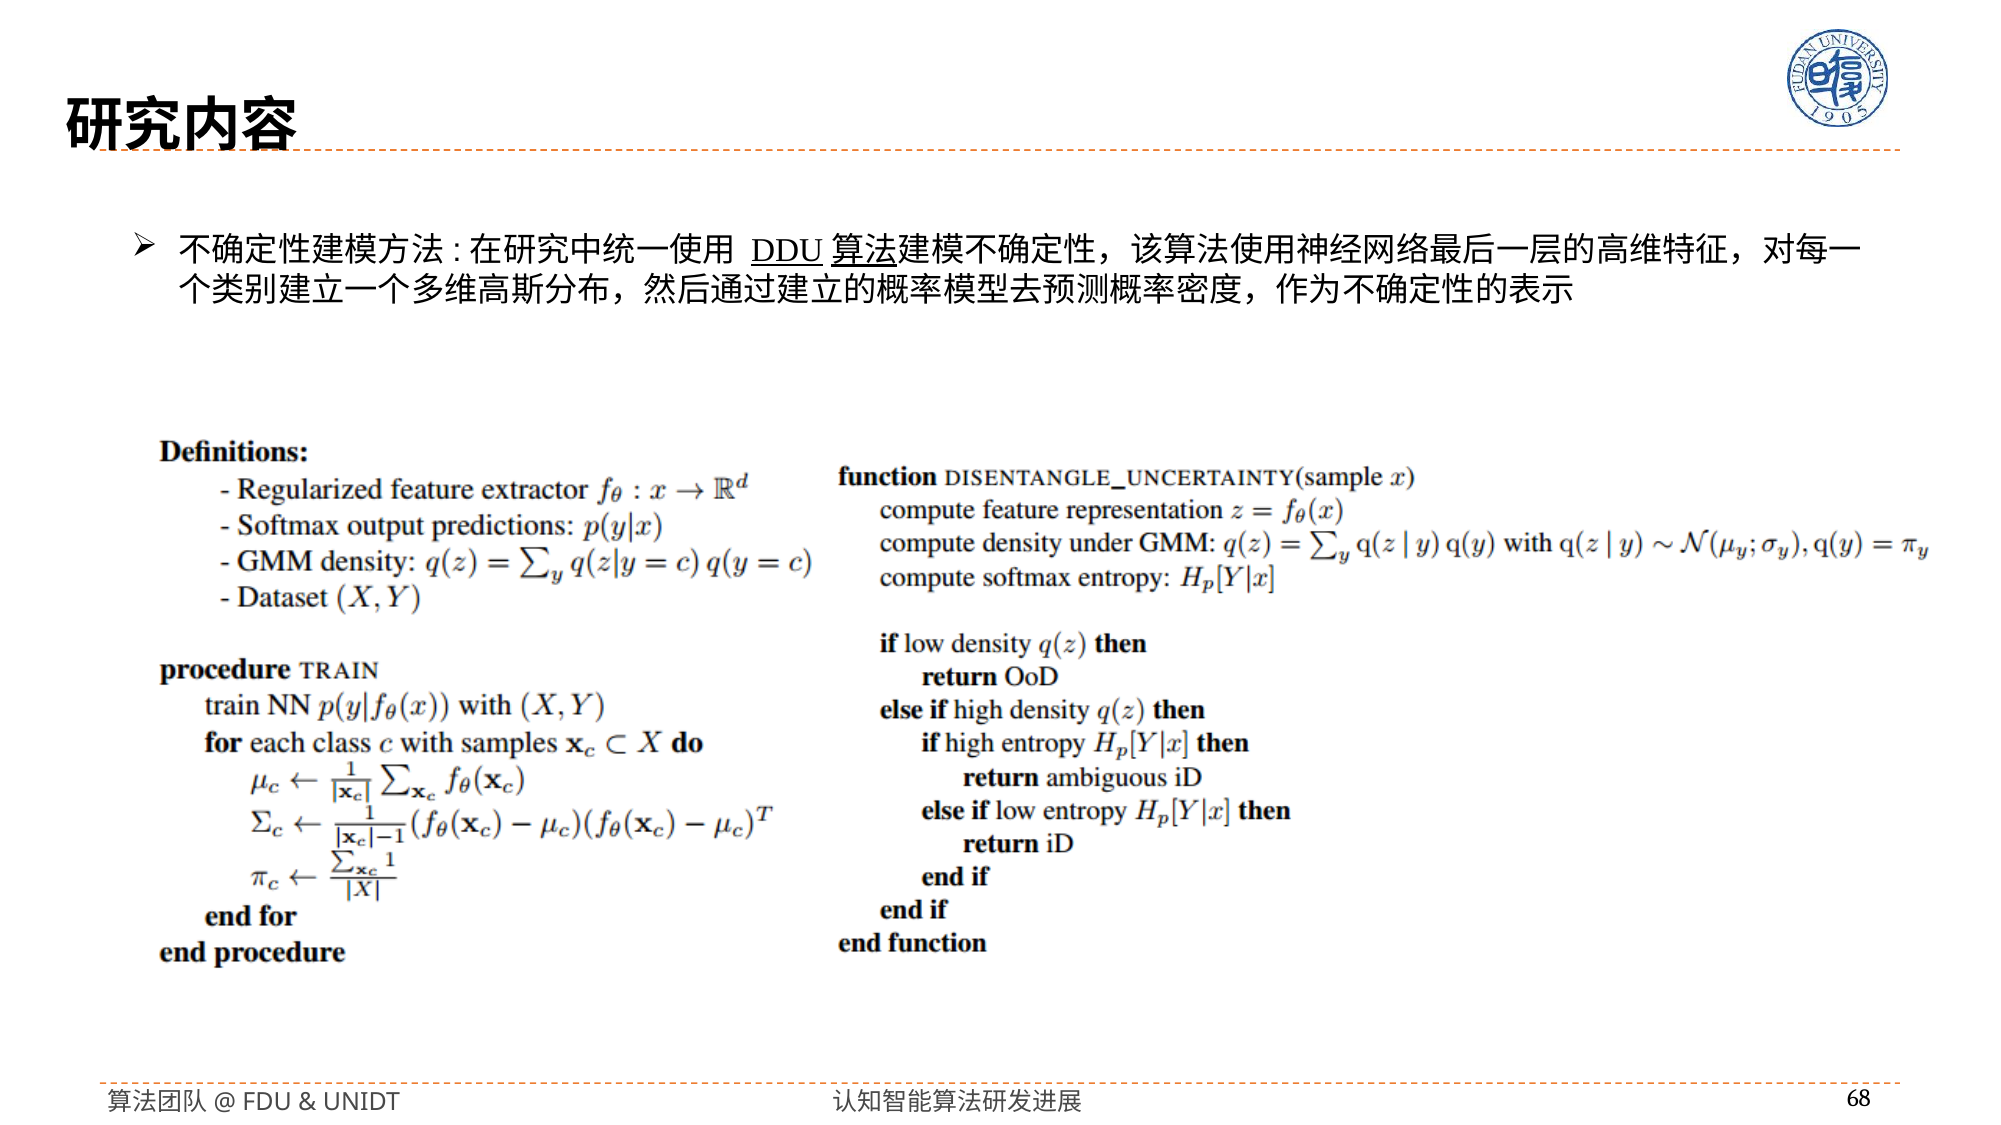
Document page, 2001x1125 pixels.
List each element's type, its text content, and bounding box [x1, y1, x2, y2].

text_box 不确定性建模方法:在研究中统一使用 DDU算法建模不确定性，该算法使用神经网络最后一层的高维特征，对每一个类别建立一个多维高斯分布，然后通过建立的概率模型去预测概率密度，作为不确定性的表示 [116, 181, 1901, 396]
text_box 研究内容 [50, 79, 314, 165]
picture [151, 438, 1930, 980]
picture [1787, 29, 1888, 127]
